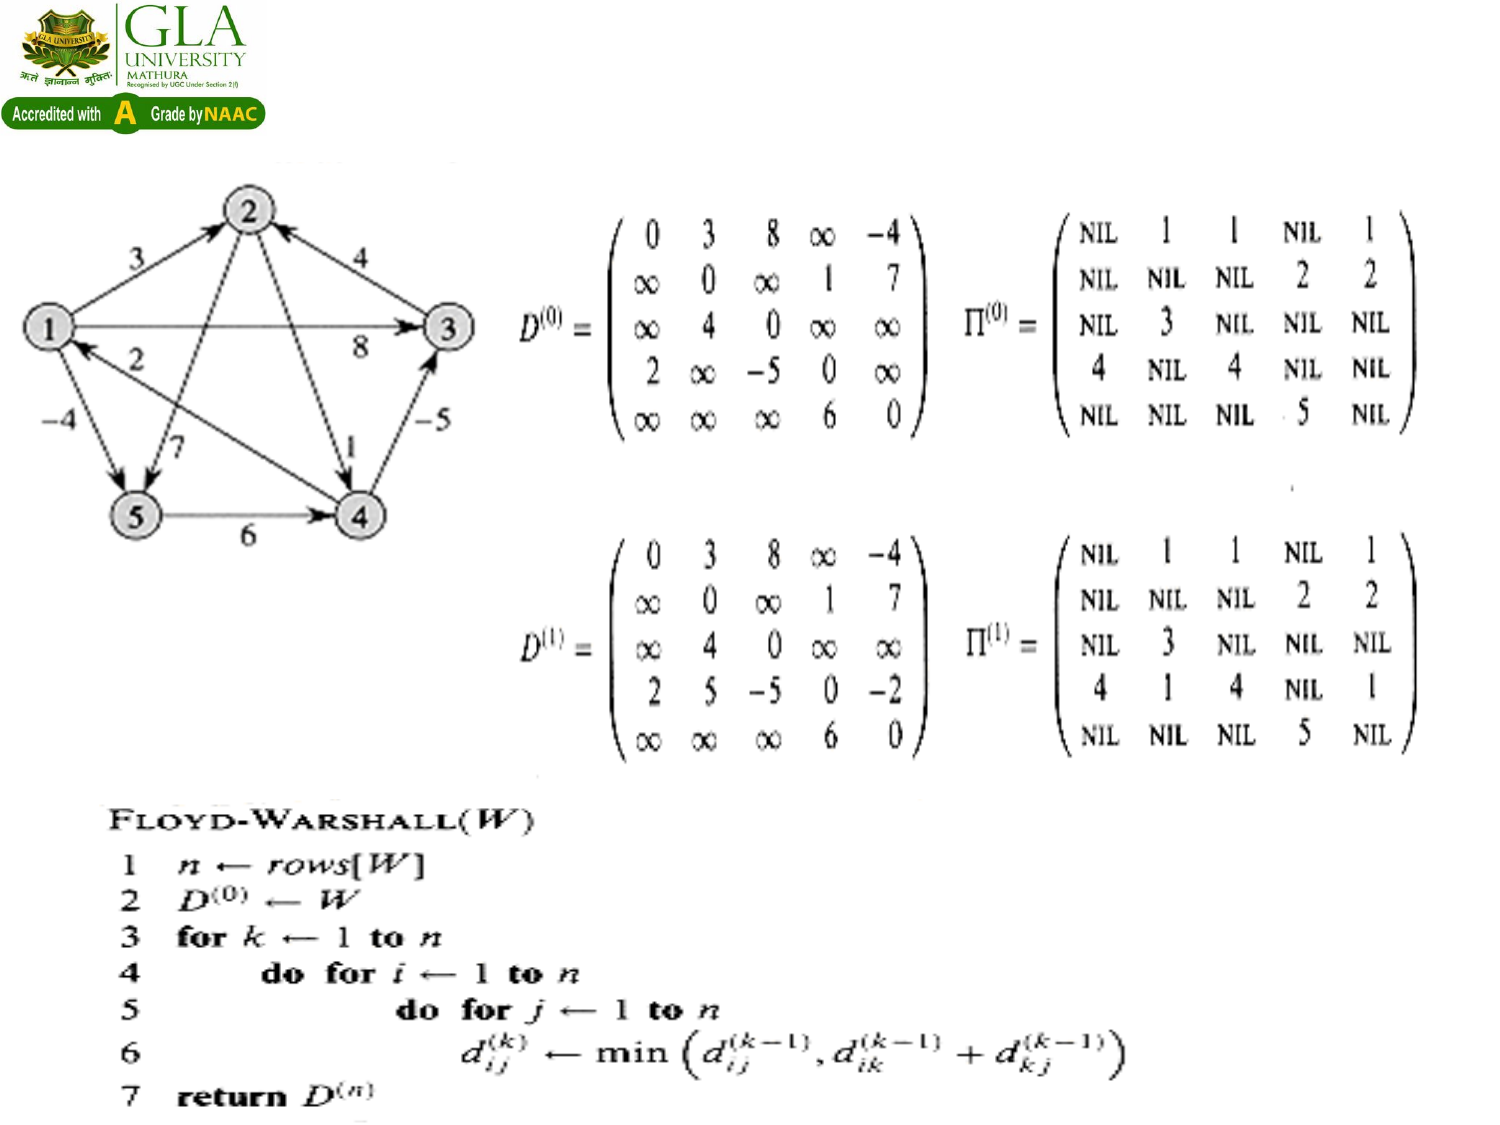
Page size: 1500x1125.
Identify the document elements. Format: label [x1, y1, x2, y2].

picture [0, 162, 1438, 1125]
picture [0, 0, 267, 136]
